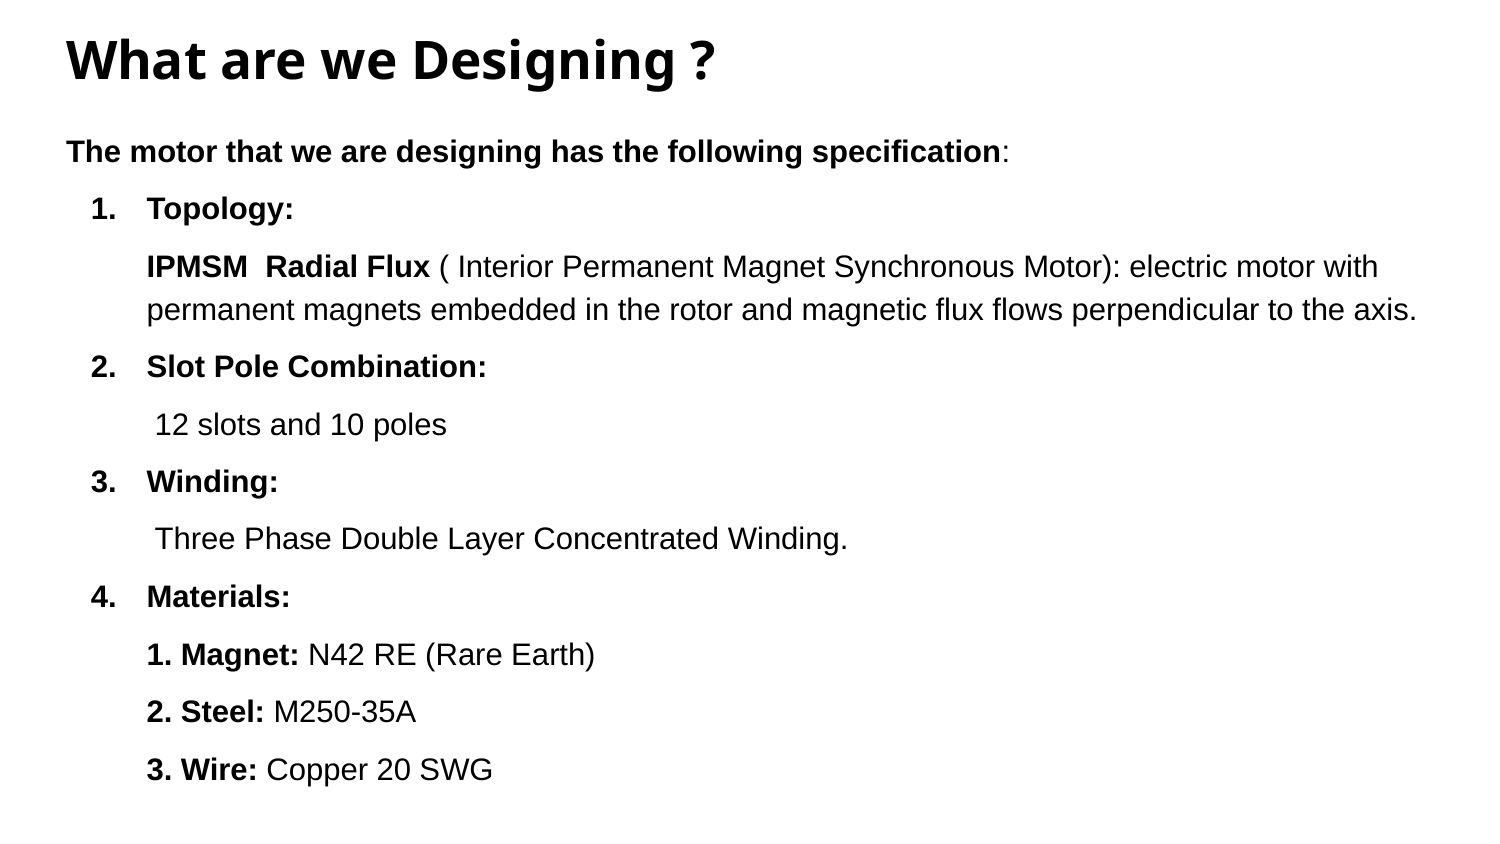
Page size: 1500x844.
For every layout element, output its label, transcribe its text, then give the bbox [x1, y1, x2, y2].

title What are we Designing ? [51, 11, 1449, 106]
list The motor that we are designing has the following specification: Topology: IPMSM Radial Flux ( Interior Permanent Magnet Synchronous Motor): electric motor with permanent magnets embedded in the rotor and magnetic flux flows perpendicular to the axis. Slot Pole Combination: 12 slots and 10 poles Winding: Three Phase Double Layer Concentrated Winding. Materials: 1. Magnet: N42 RE (Rare Earth) 2. Steel: M250-35A 3. Wire: Copper 20 SWG [51, 110, 1449, 844]
